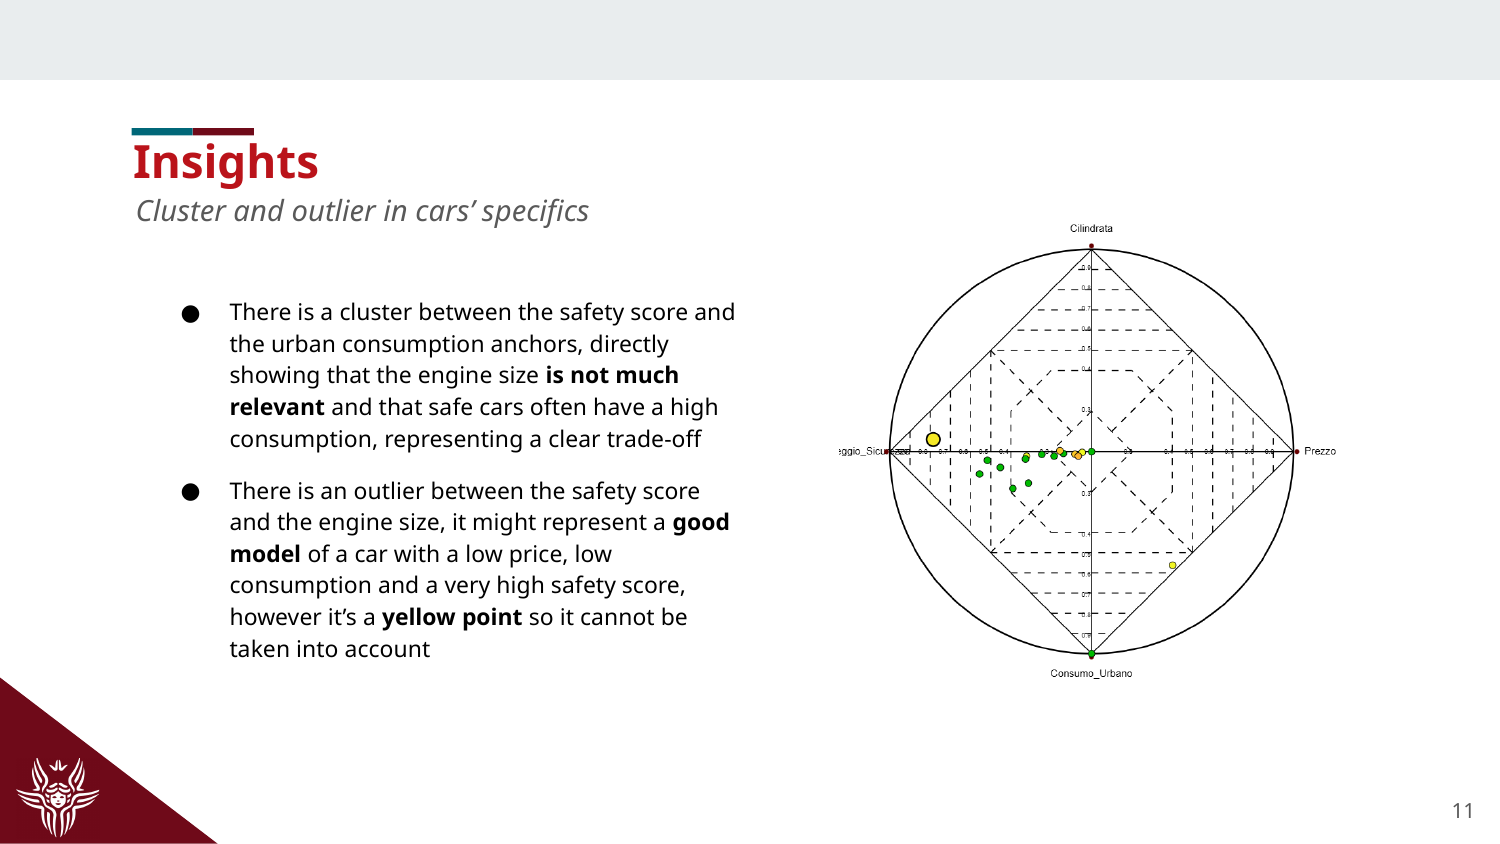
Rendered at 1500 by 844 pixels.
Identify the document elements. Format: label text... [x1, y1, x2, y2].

picture [16, 758, 100, 839]
text_box Insights [118, 118, 1380, 206]
picture [815, 198, 1362, 691]
text_box Cluster and outlier in cars’ specifics [120, 172, 1382, 248]
text_box ‹#› [1400, 779, 1491, 844]
text_box There is a cluster between the safety score and the urban consumption anchors, directly showing that the engine size is not much relevant and that safe cars often have a high consumption, representing a clear trade-off There is an outlier between the safety score and the engine size, it might represent a good model of a car with a low price, low consumption and a very high safety score, however it’s a yellow point so it cannot be taken into account [139, 278, 761, 611]
